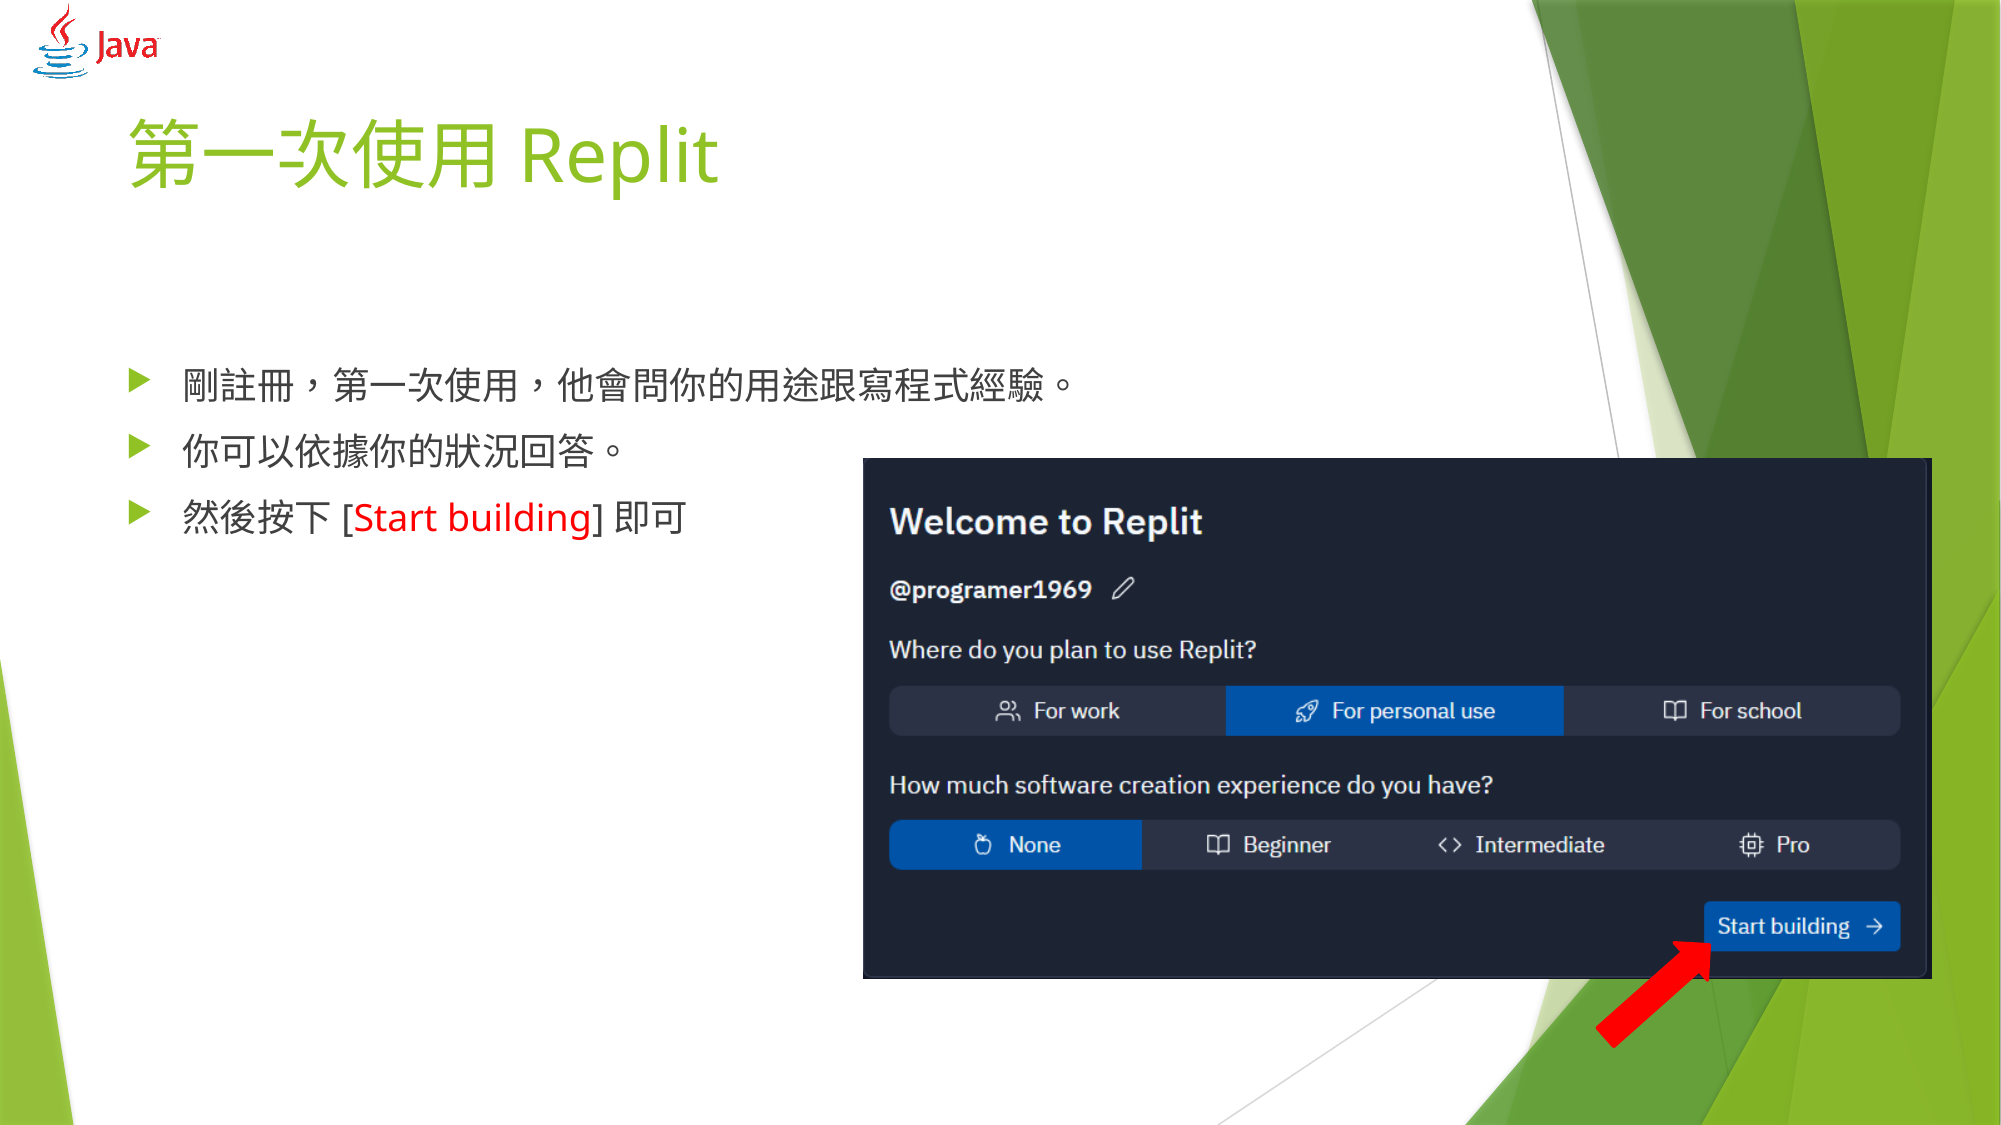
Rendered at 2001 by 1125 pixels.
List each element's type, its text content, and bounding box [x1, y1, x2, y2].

picture [863, 458, 1932, 980]
list 剛註冊，第一次使用，他會問你的用途跟寫程式經驗。 你可以依據你的狀況回答。 然後按下[Start building]即可 [111, 354, 1522, 992]
text_box [1595, 987, 1684, 1048]
picture [27, 1, 165, 79]
title 第一次使用Replit [111, 99, 1522, 317]
